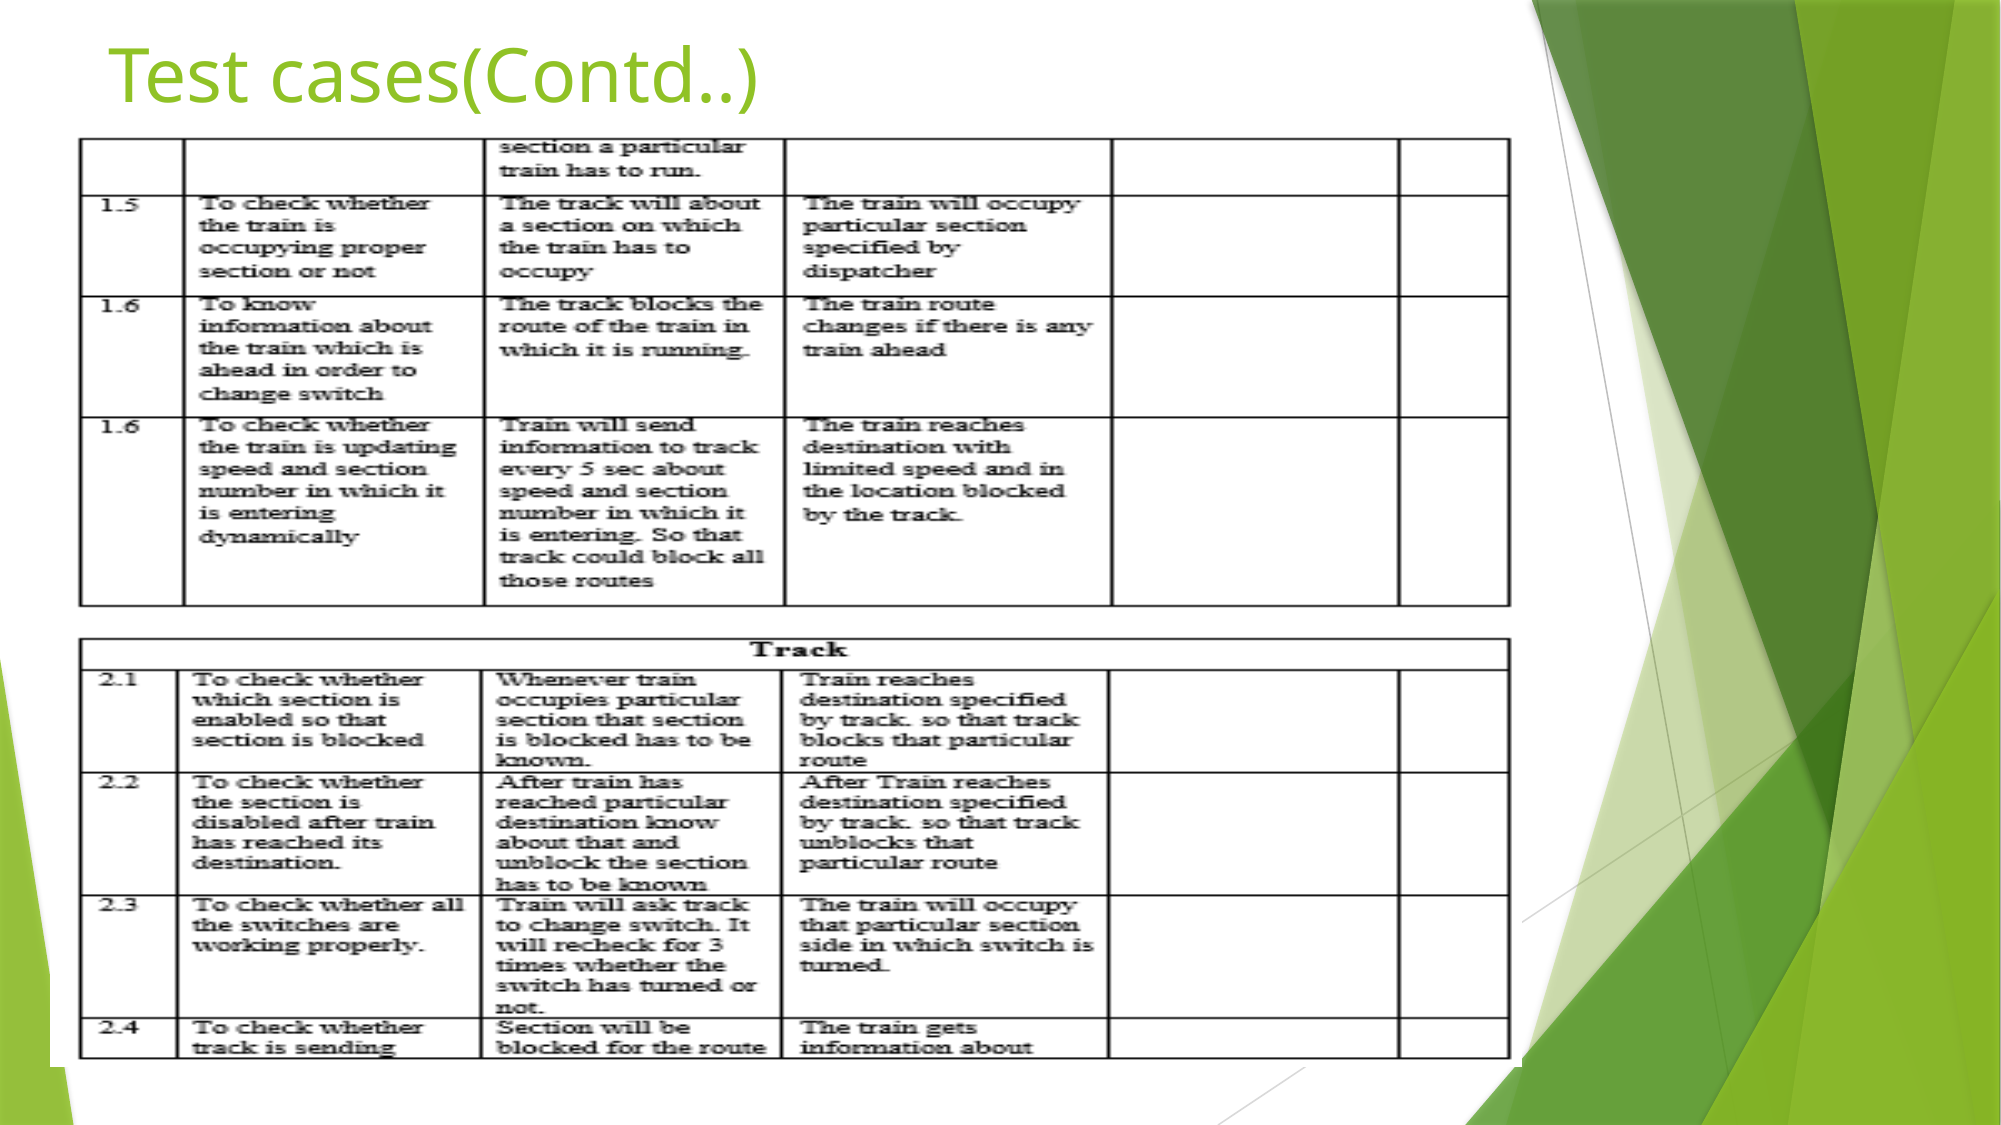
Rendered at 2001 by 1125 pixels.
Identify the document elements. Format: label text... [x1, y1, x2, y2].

title Test cases(Contd..) [93, 19, 1504, 131]
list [50, 132, 1522, 1068]
